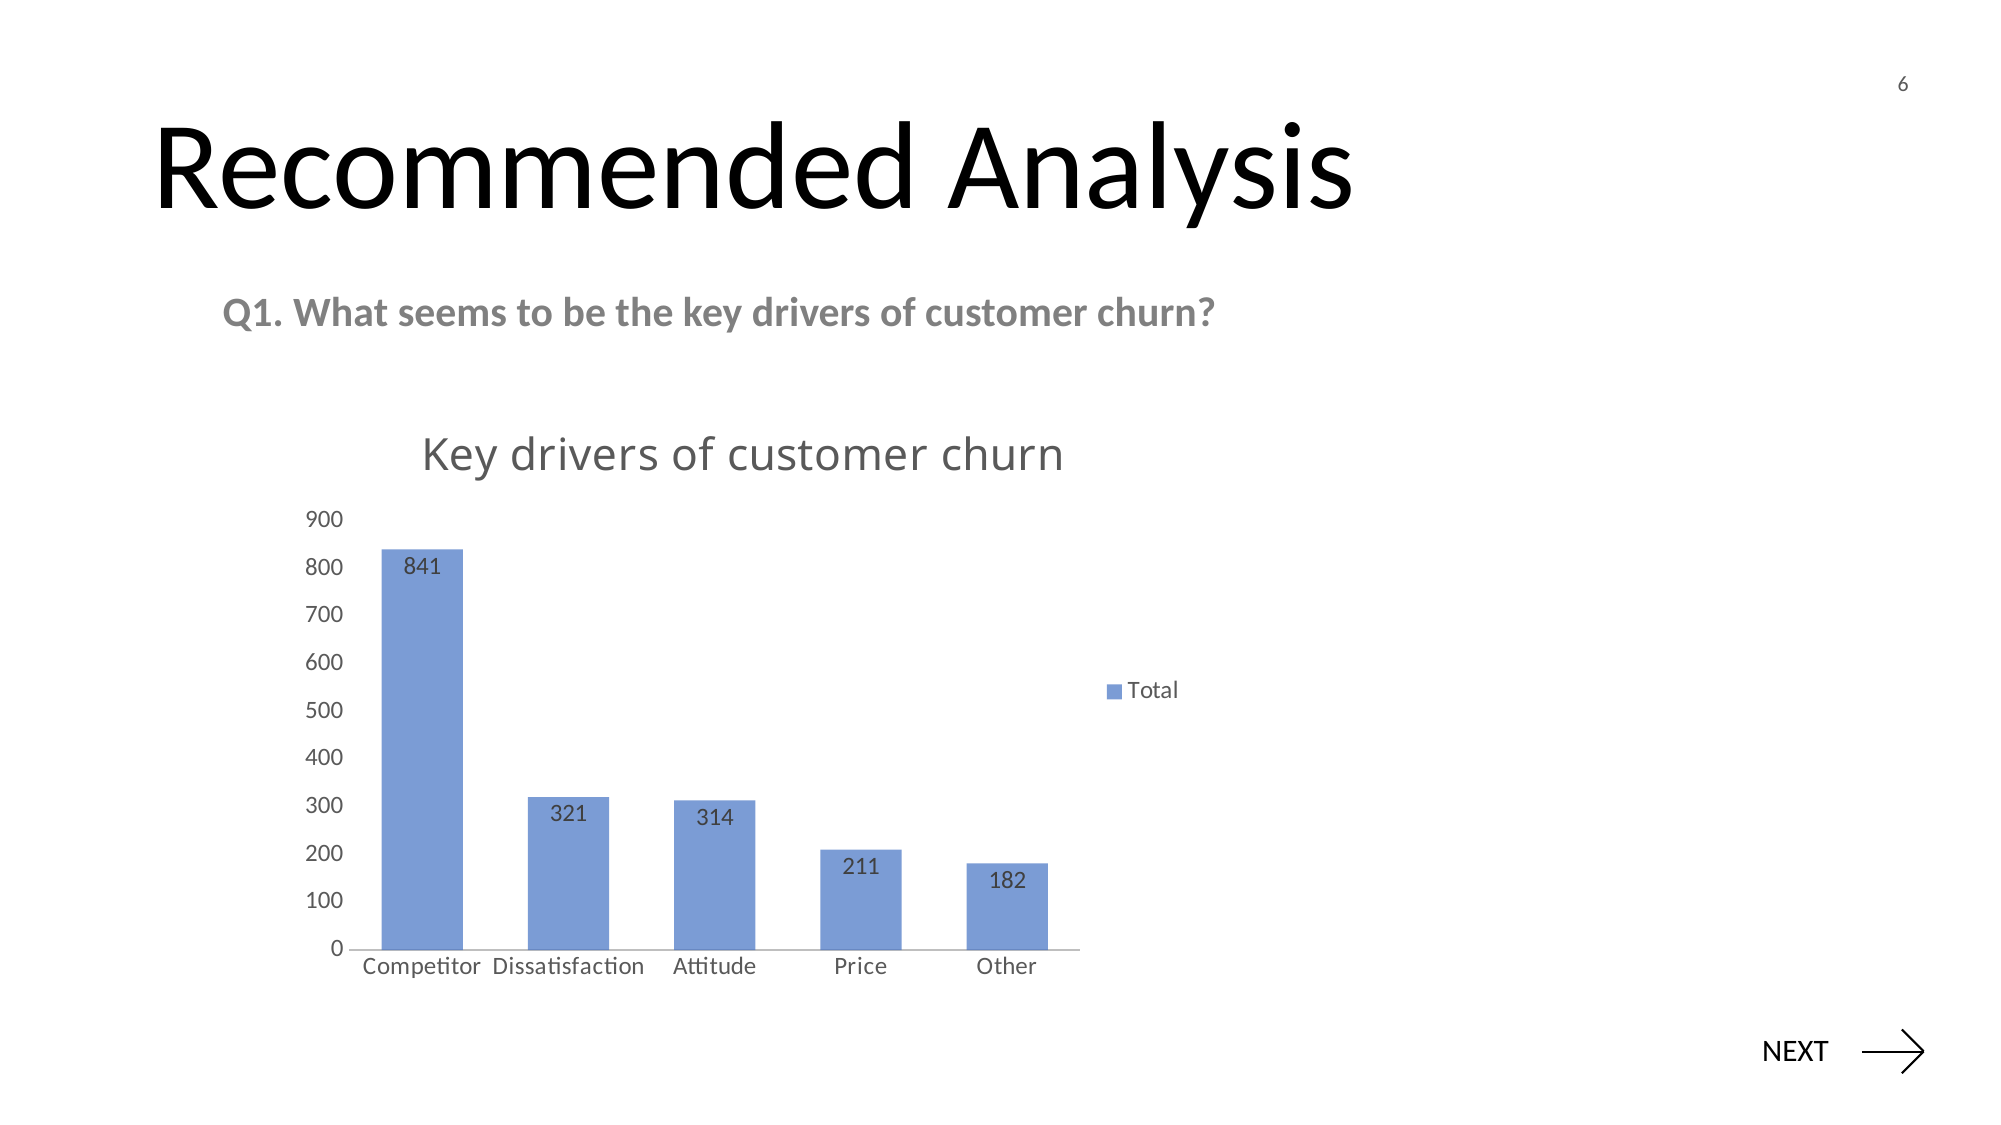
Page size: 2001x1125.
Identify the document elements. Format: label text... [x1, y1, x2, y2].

slide_number 6 [1862, 53, 1924, 113]
title Recommended Analysis [137, 59, 1863, 278]
text_box Q1. What seems to be the key drivers of customer churn? [207, 277, 1793, 343]
chart [286, 390, 1200, 994]
